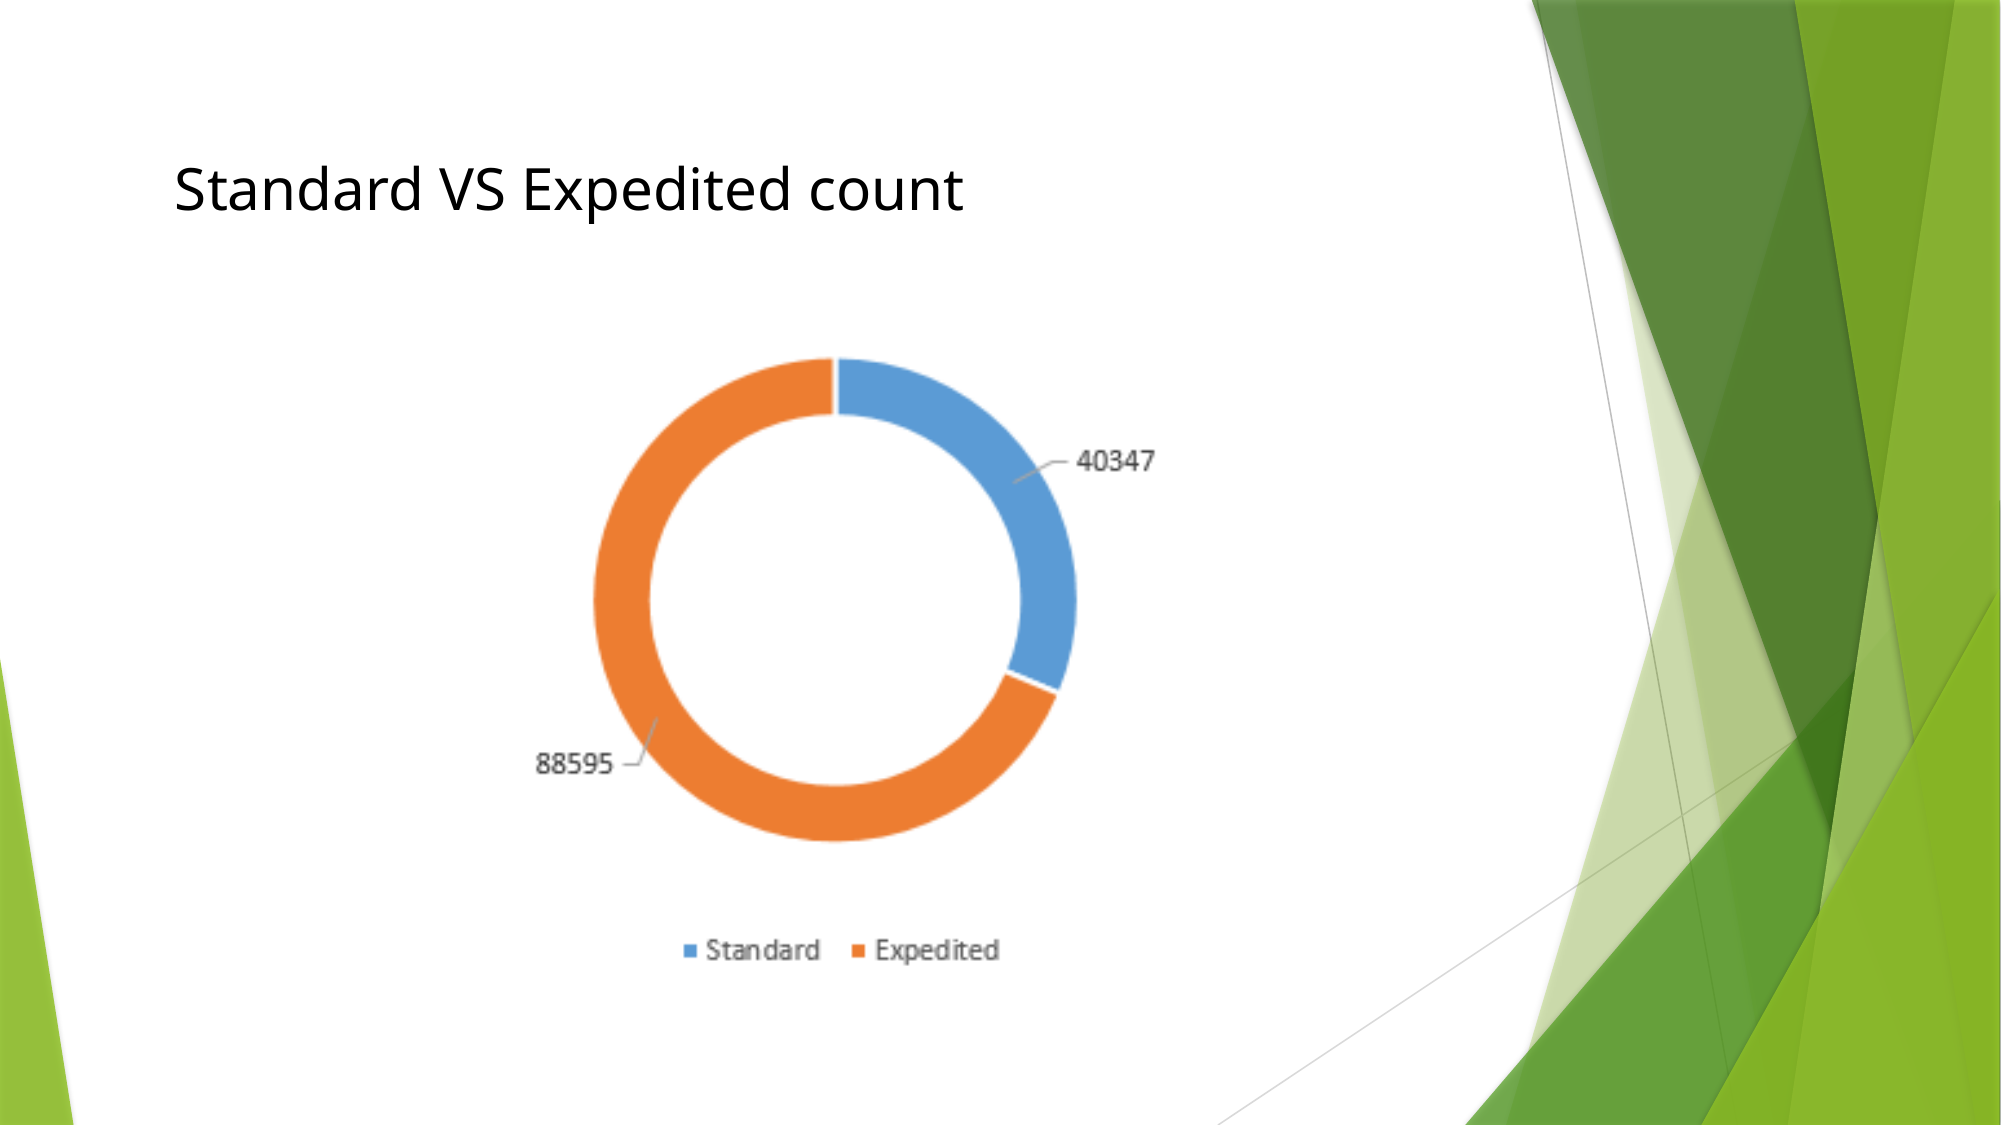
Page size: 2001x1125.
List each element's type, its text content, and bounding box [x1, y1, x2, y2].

picture [377, 319, 1332, 997]
text_box Standard VS Expedited count [160, 144, 1704, 230]
